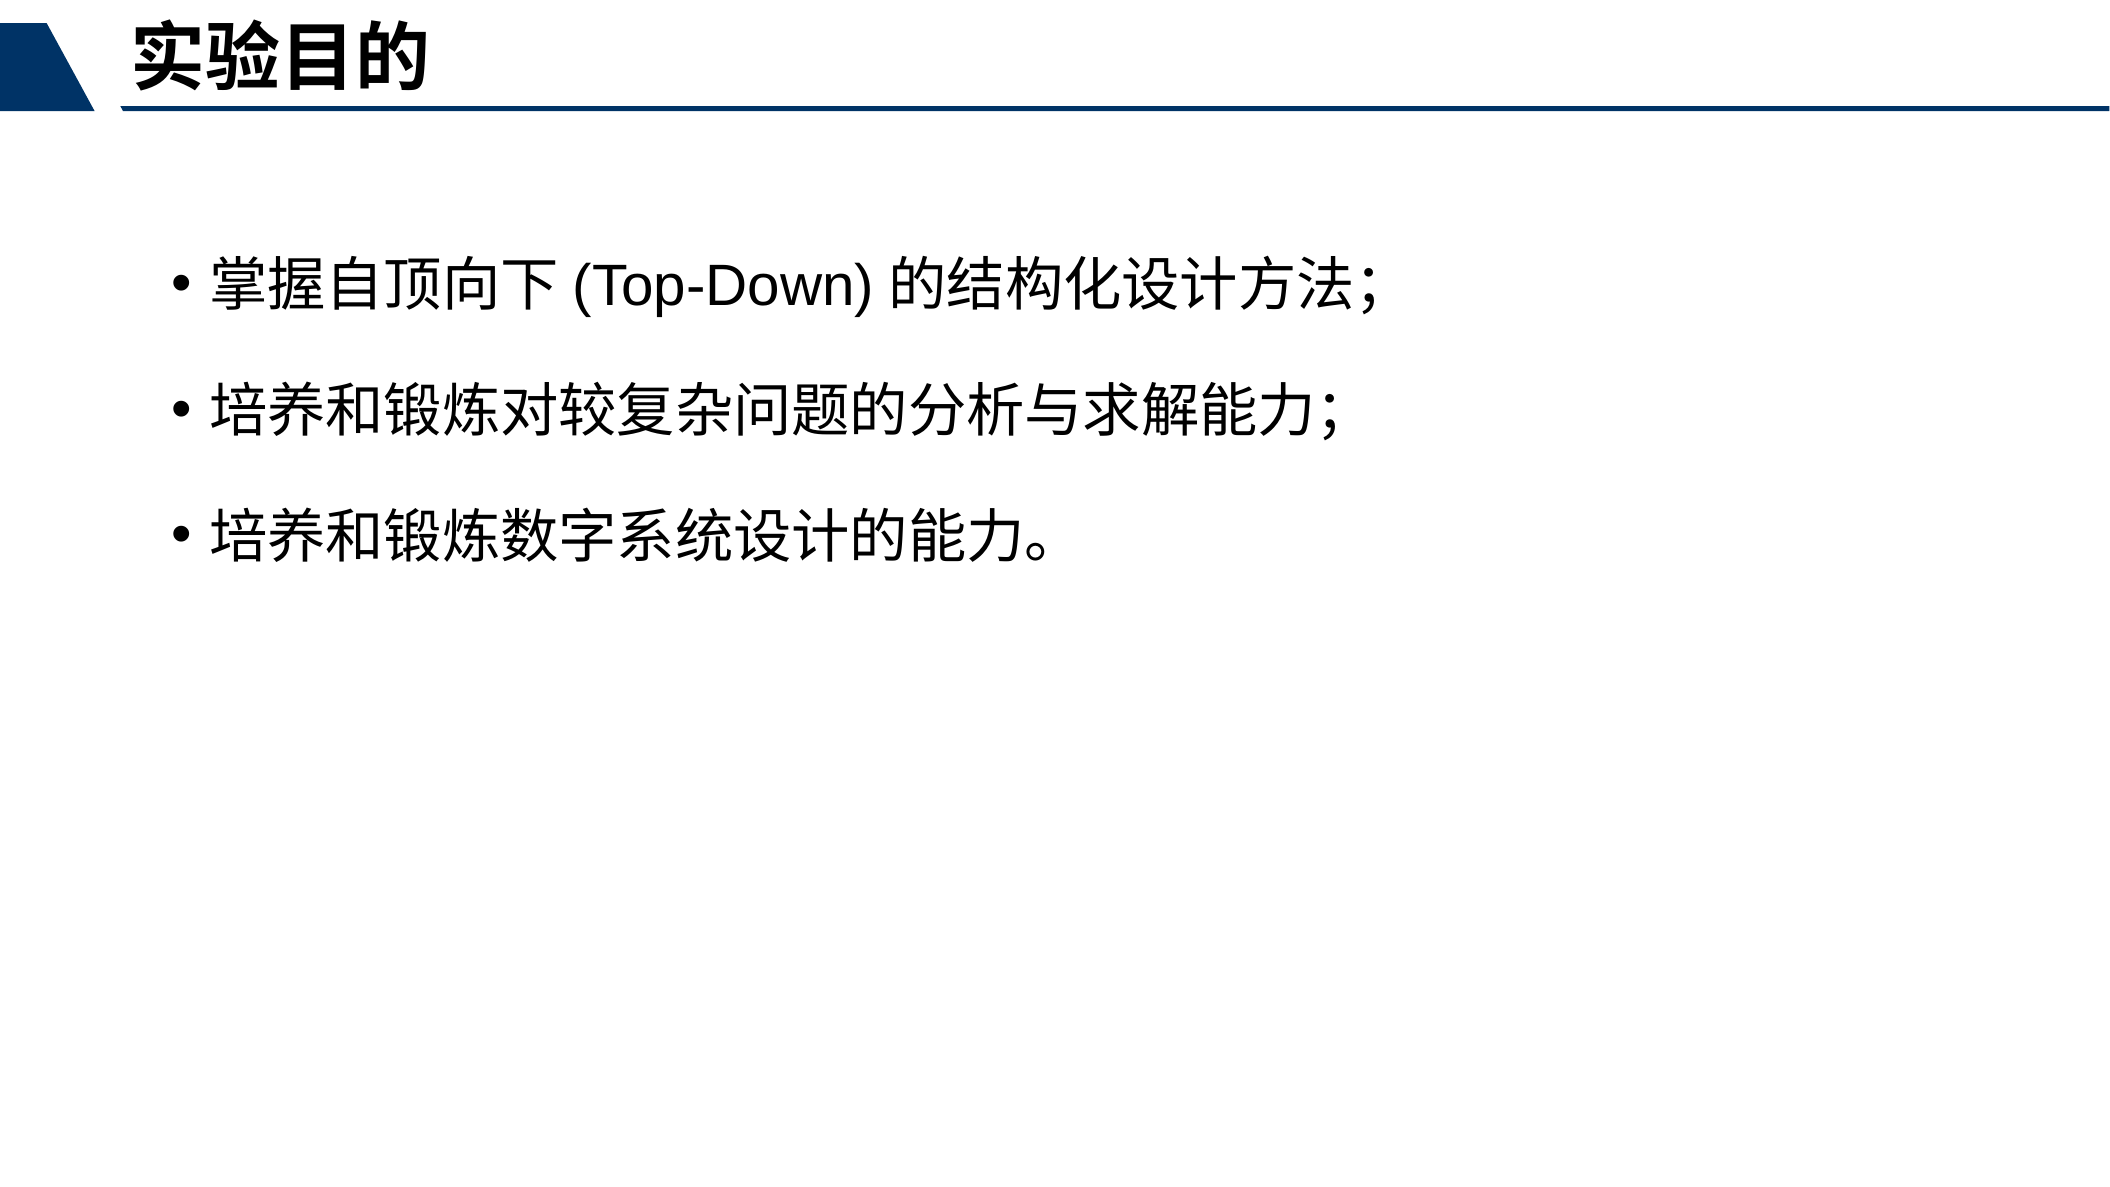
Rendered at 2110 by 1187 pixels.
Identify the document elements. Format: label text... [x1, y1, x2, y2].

text_box [1466, 104, 2110, 113]
text_box 实验目的 [115, 12, 1466, 200]
text_box [0, 22, 97, 113]
list 掌握自顶向下(Top-Down)的结构化设计方法； 培养和锻炼对较复杂问题的分析与求解能力； 培养和锻炼数字系统设计的能力。 [156, 204, 1906, 988]
